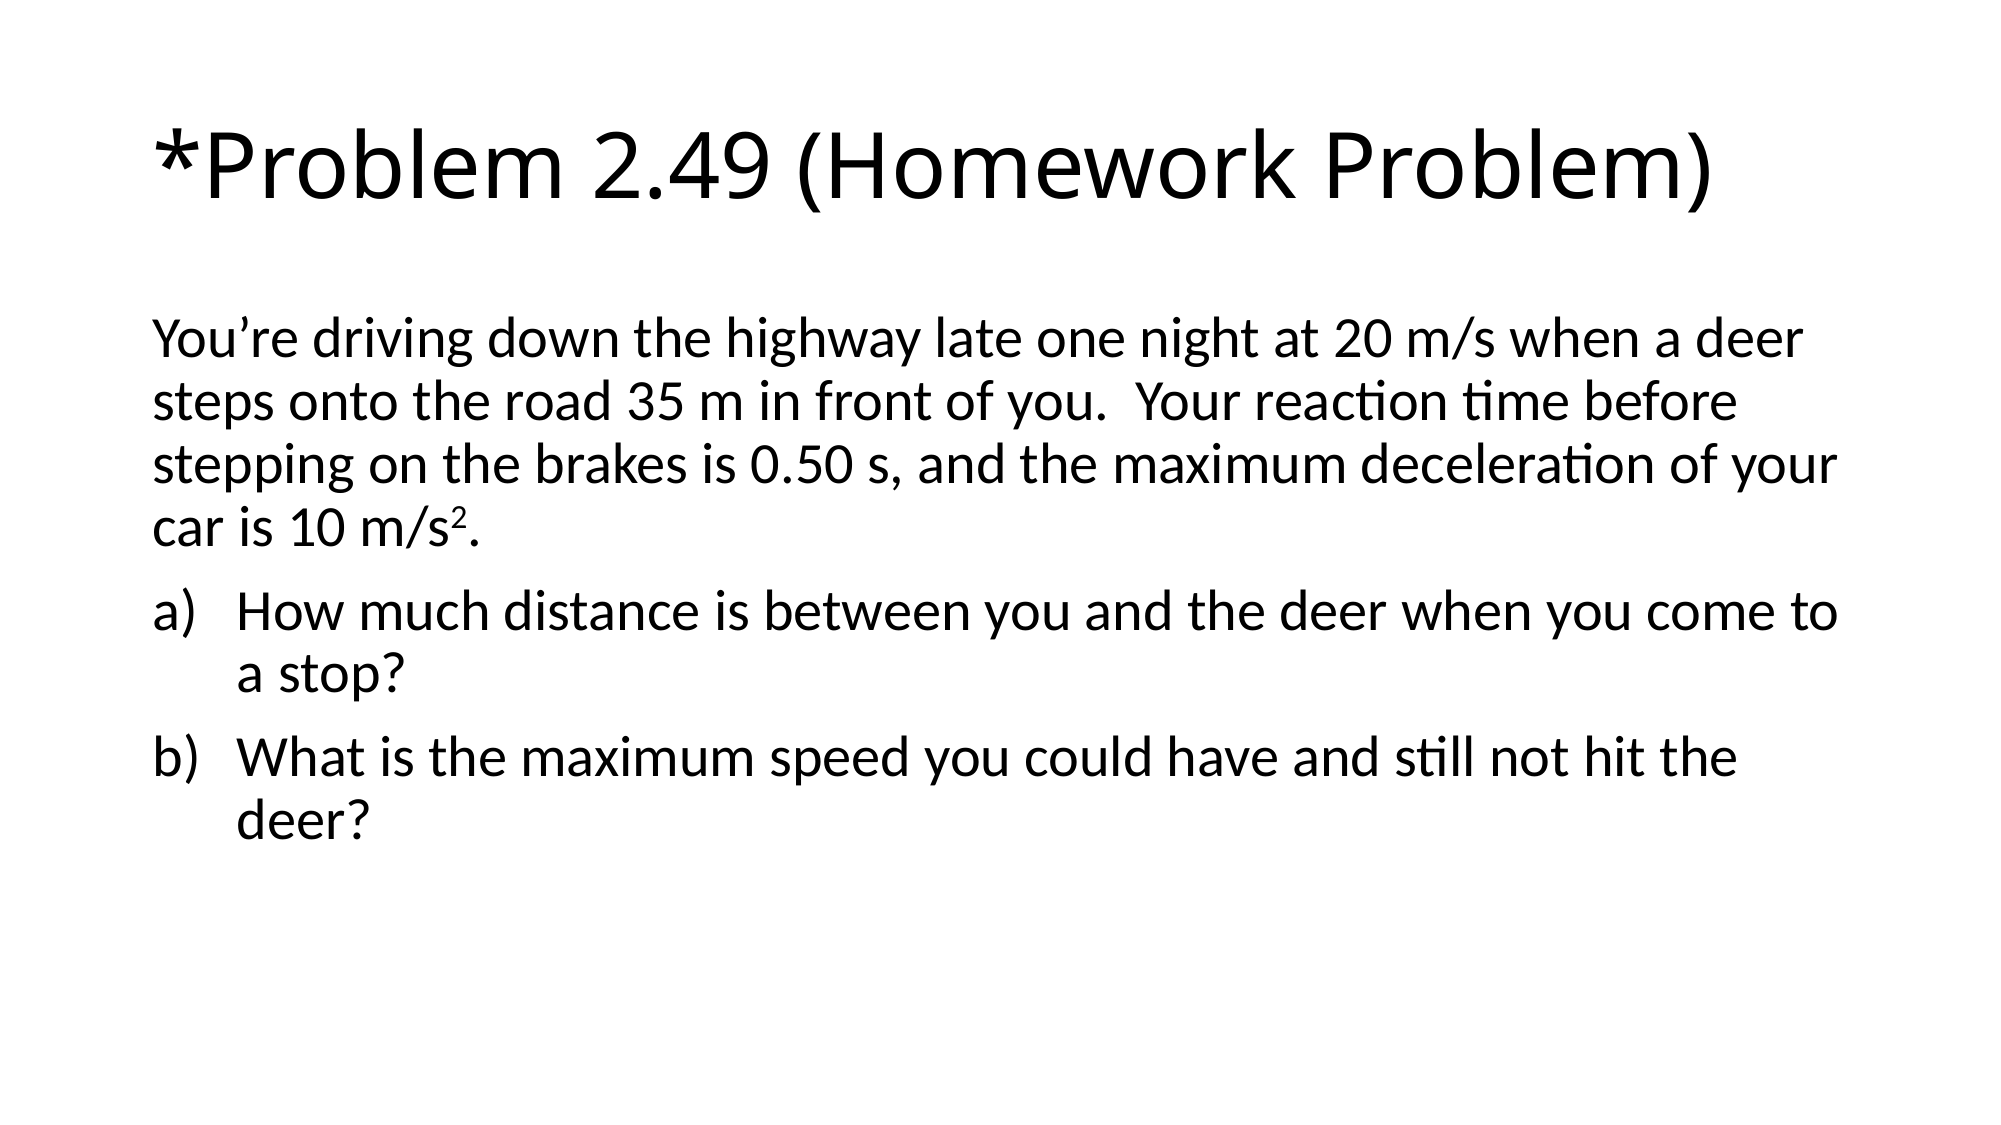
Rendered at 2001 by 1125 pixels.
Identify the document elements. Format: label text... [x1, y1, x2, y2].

title *Problem 2.49 (Homework Problem) [137, 59, 1863, 278]
list You’re driving down the highway late one night at 20 m/s when a deer steps onto the road 35 m in front of you. Your reaction time before stepping on the brakes is 0.50 s, and the maximum deceleration of your car is 10 m/s2. How much distance is between you and the deer when you come to a stop? What is the maximum speed you could have and still not hit the deer? [137, 299, 1863, 1014]
